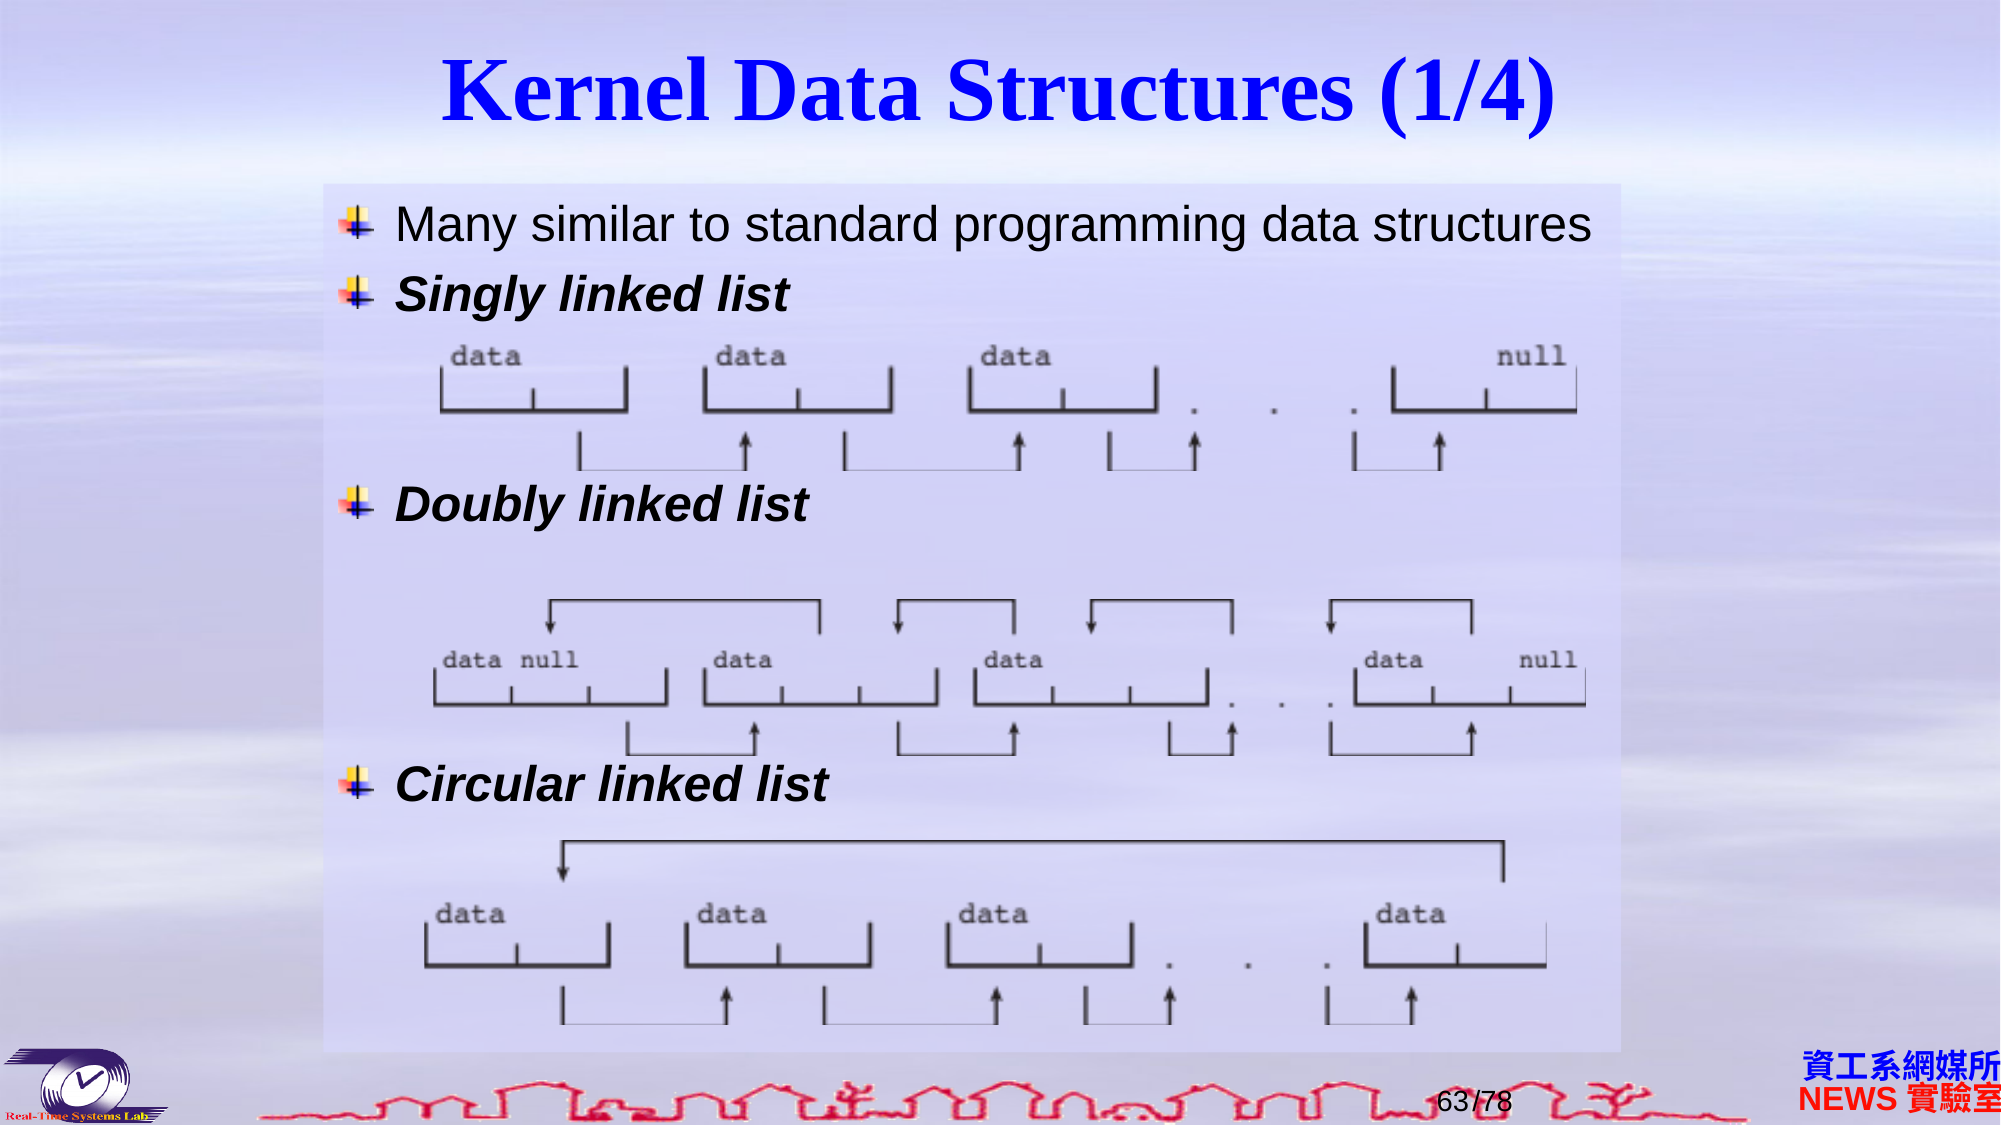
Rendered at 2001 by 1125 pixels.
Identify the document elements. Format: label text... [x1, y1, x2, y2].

picture [0, 0, 2001, 1125]
title Kernel Data Structures (1/4) [324, 36, 1675, 131]
footer /78 [1485, 1074, 1731, 1125]
slide_number 62 [1134, 1074, 1485, 1125]
list Many similar to standard programming data structures Singly linked list Doubly linked list Circular linked list [323, 183, 1622, 1053]
